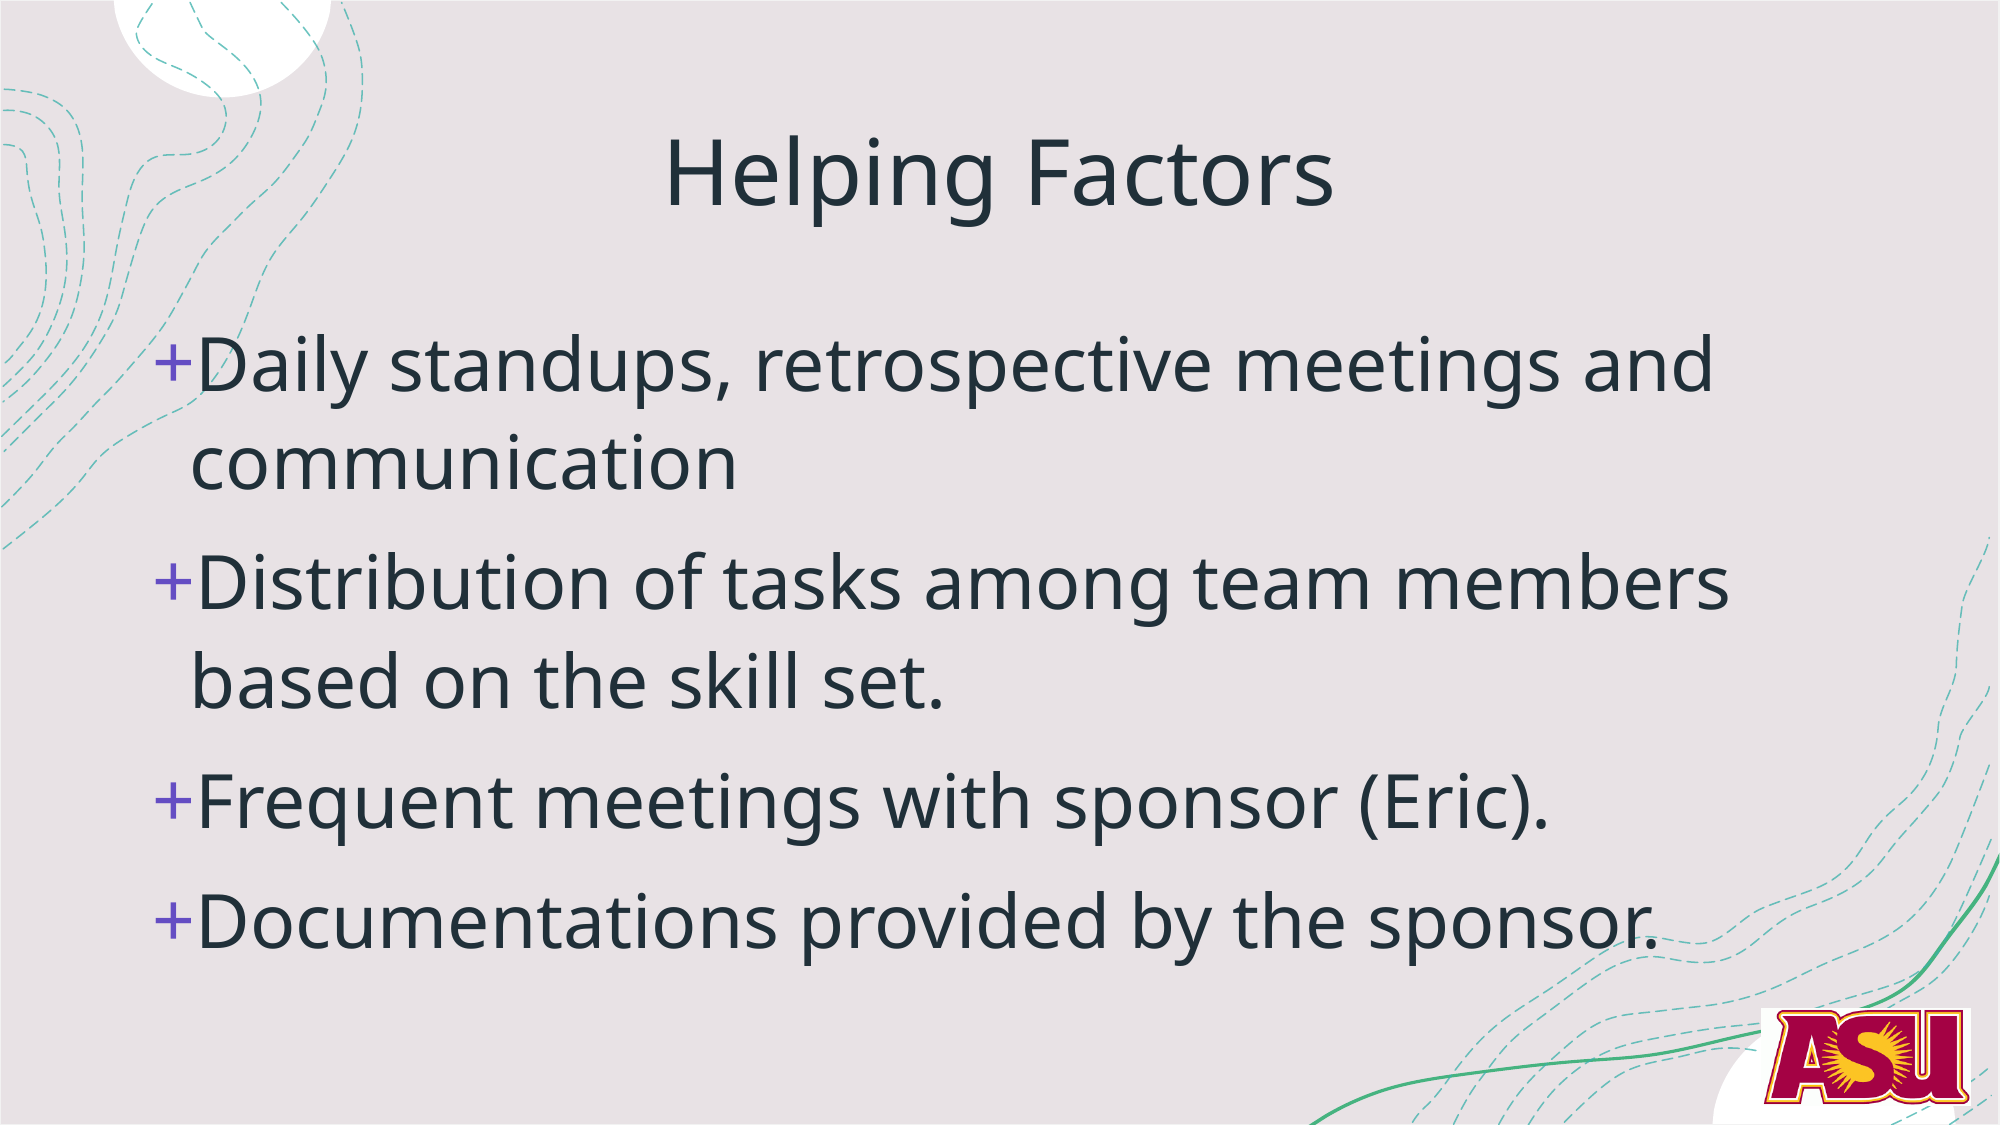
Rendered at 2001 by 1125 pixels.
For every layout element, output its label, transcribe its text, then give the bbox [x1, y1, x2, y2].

picture [1761, 1008, 1971, 1107]
title Helping Factors [137, 59, 1863, 278]
list Daily standups, retrospective meetings and communication Distribution of tasks among team members based on the skill set. Frequent meetings with sponsor (Eric). Documentations provided by the sponsor. [137, 299, 1863, 1014]
